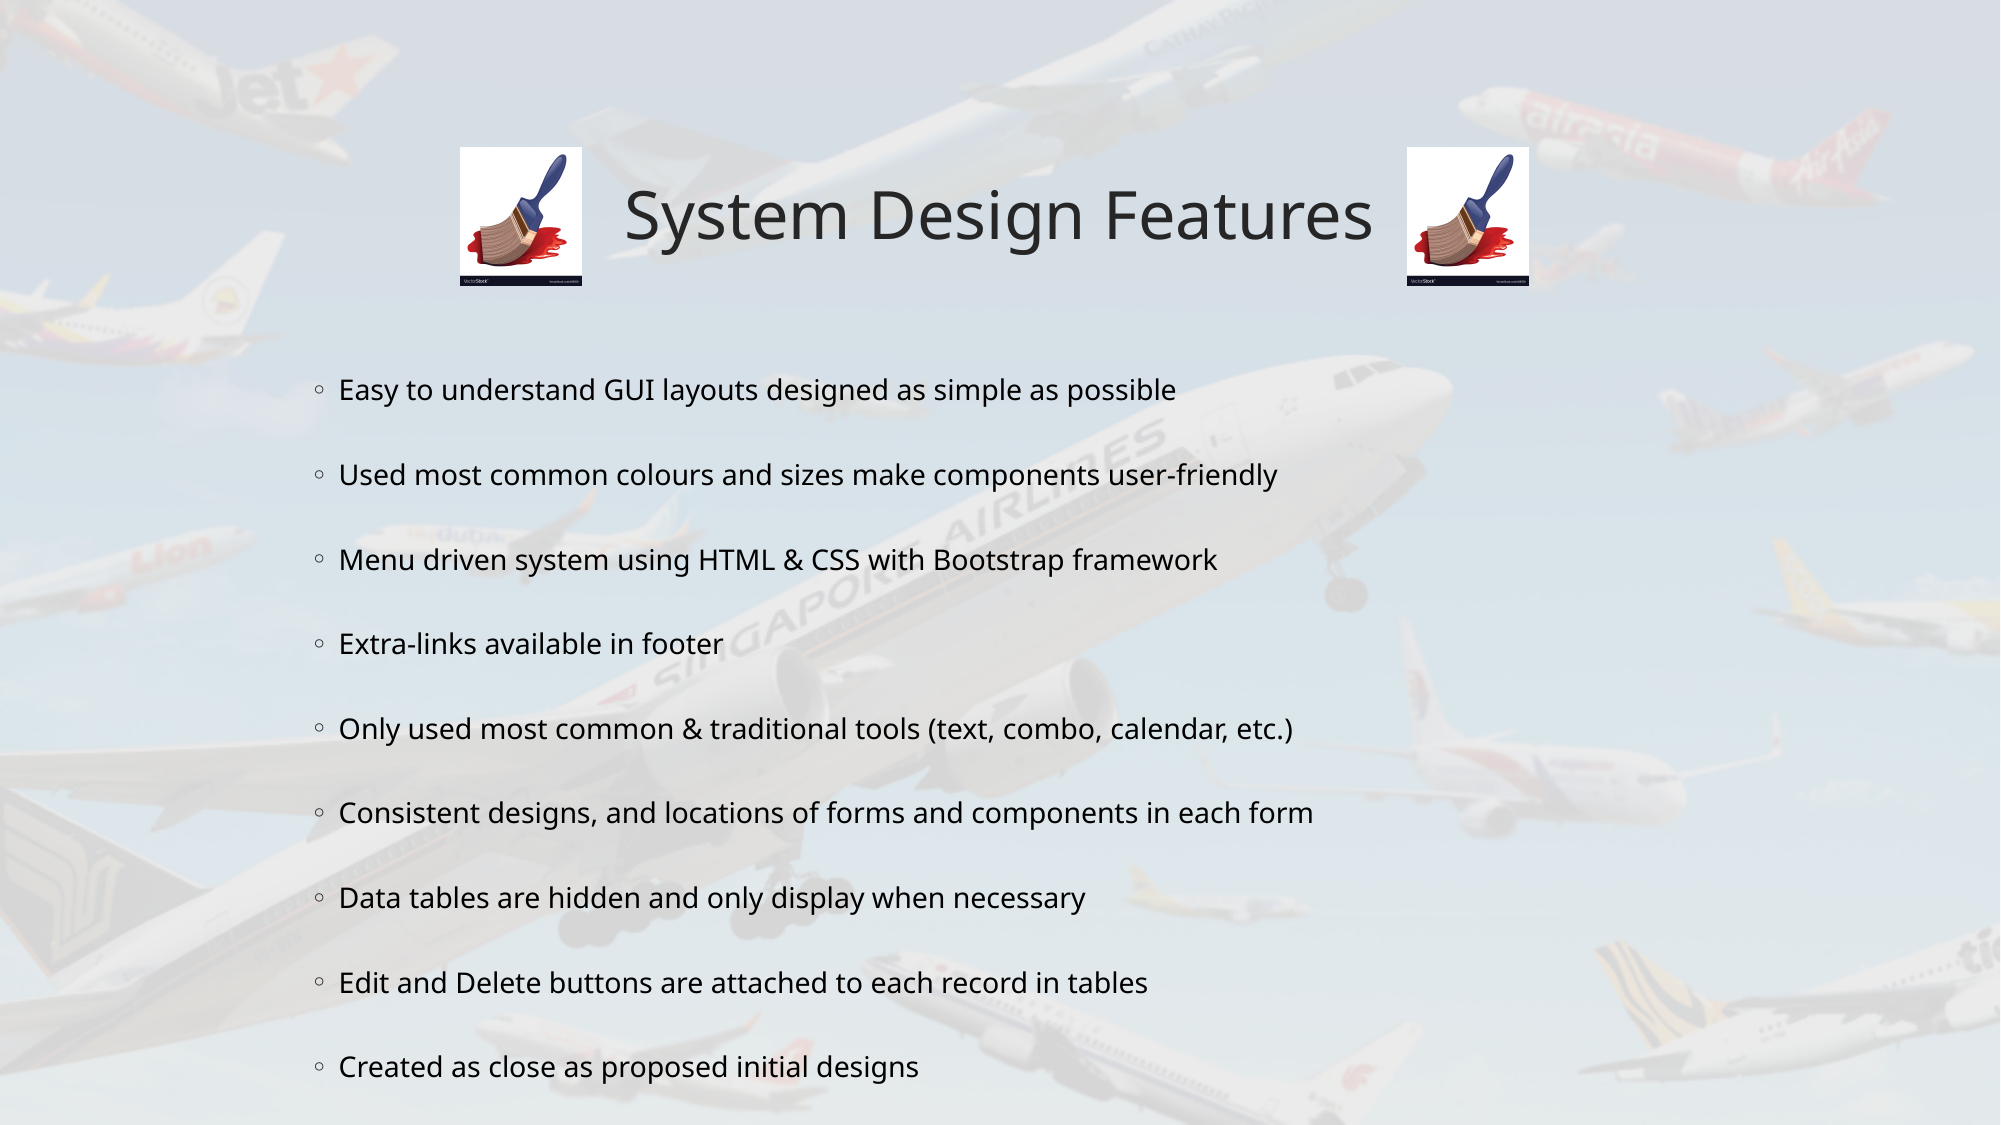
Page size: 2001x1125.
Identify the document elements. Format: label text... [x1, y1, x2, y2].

picture [0, 0, 2001, 1125]
list Easy to understand GUI layouts designed as simple as possible Used most common colours and sizes make components user-friendly Menu driven system using HTML & CSS with Bootstrap framework Extra-links available in footer Only used most common & traditional tools (text, combo, calendar, etc.) Consistent designs, and locations of forms and components in each form Data tables are hidden and only display when necessary Edit and Delete buttons are attached to each record in tables Created as close as proposed initial designs [295, 330, 1805, 1094]
title System Design Features [174, 105, 1825, 331]
